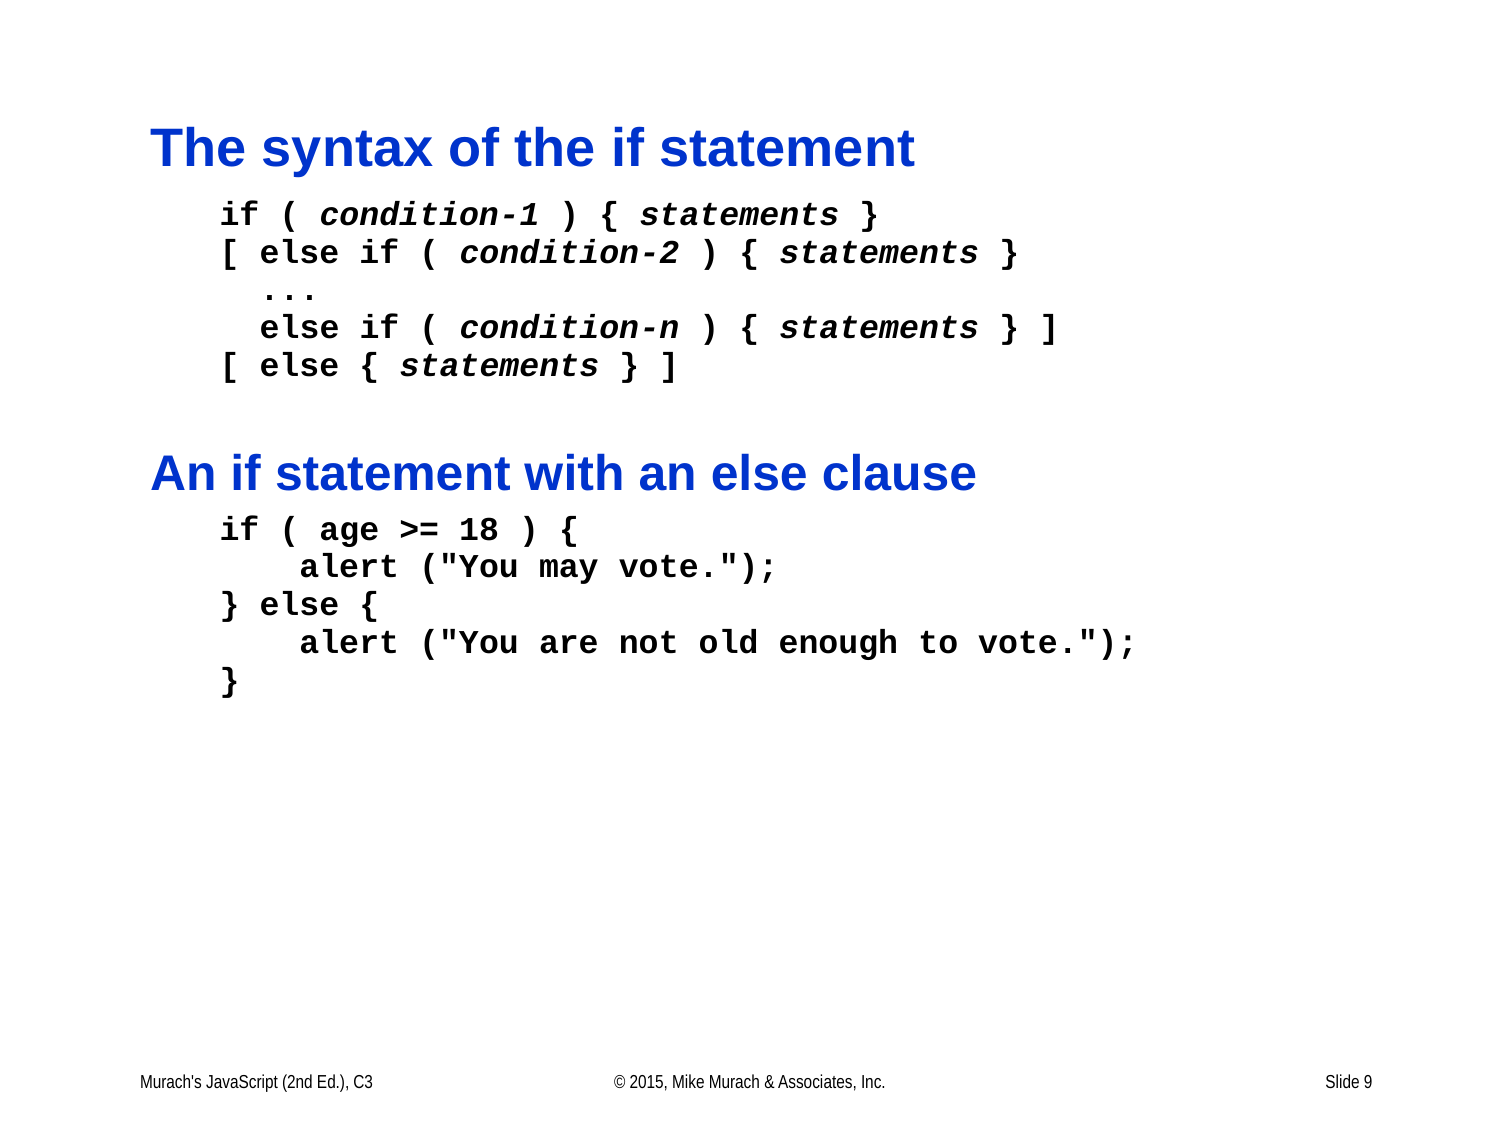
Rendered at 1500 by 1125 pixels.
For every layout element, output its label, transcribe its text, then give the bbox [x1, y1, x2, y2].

slide_number Murach's JavaScript (2nd Ed.), C3 [125, 1025, 450, 1100]
title The syntax of the if statement [150, 112, 1350, 179]
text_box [162, 197, 1361, 388]
footer © 2015, Mike Murach & Associates, Inc. [474, 1025, 1025, 1100]
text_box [149, 412, 1348, 514]
slide_number Slide 9 [1074, 1025, 1388, 1100]
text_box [162, 512, 1361, 703]
